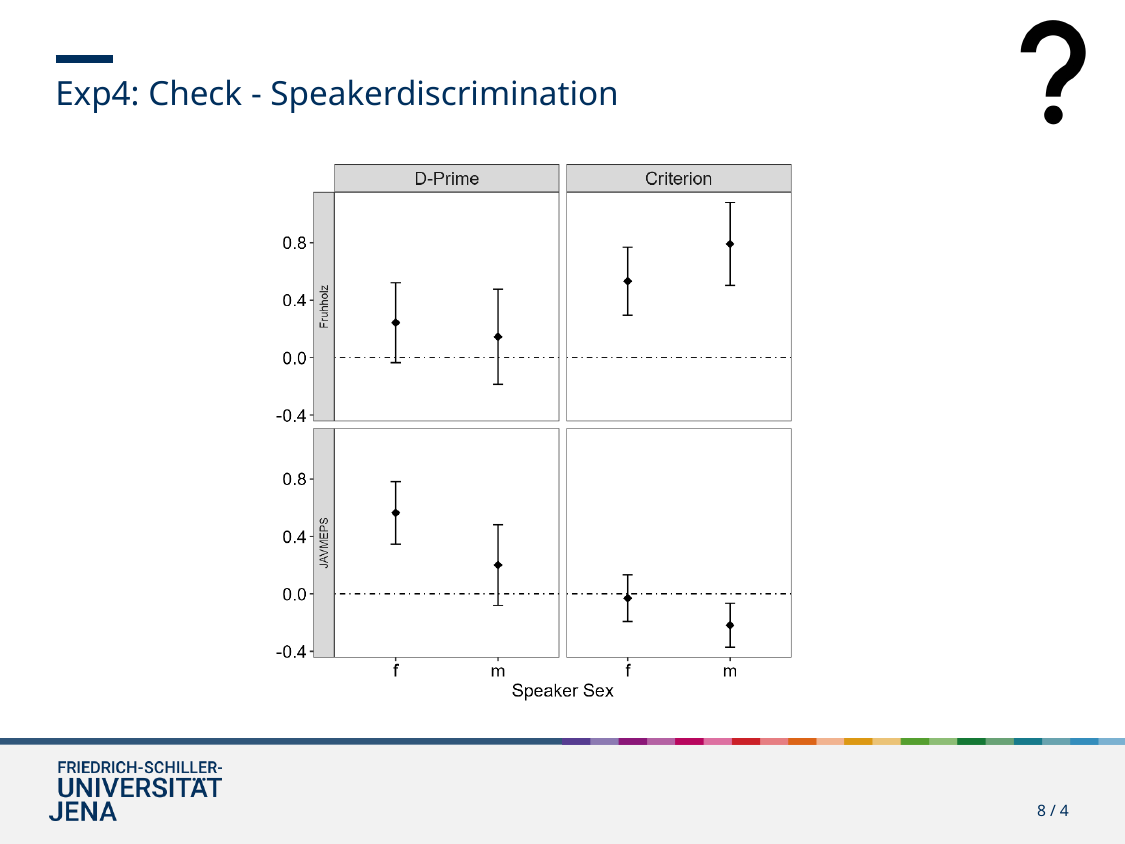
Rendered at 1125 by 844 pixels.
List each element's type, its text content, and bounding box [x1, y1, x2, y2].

text_box Exp4: Check - Speakerdiscrimination [55, 72, 819, 117]
picture [991, 11, 1114, 133]
picture [562, 738, 1125, 745]
picture [248, 157, 798, 707]
picture [49, 761, 222, 821]
